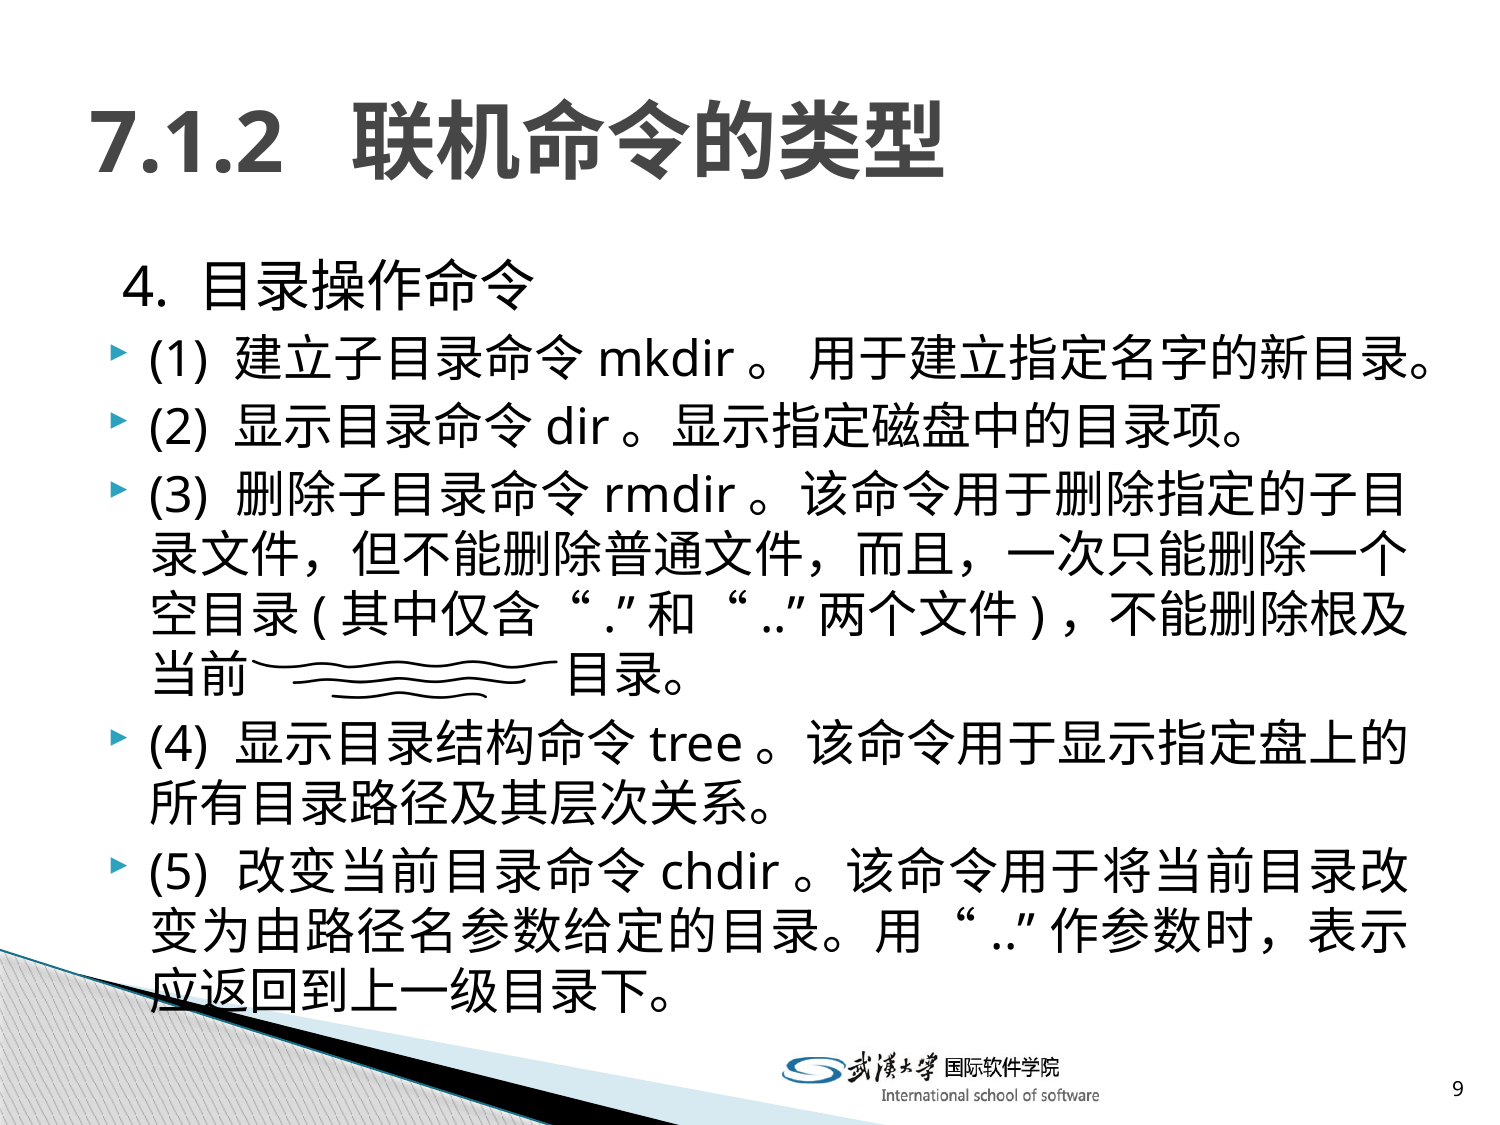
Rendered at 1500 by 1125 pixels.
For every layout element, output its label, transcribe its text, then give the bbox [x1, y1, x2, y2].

picture [773, 1046, 1117, 1103]
slide_number 9 [1418, 1051, 1479, 1112]
list 4. 目录操作命令 (1) 建立子目录命令mkdir。 用于建立指定名字的新目录。 (2) 显示目录命令dir。显示指定磁盘中的目录项。 (3) 删除子目录命令rmdir。该命令用于删除指定的子目录文件，但不能删除普通文件，而且，一次只能删除一个空目录(其中仅含“.”和“..”两个文件)，不能删除根及当前目录。 (4) 显示目录结构命令tree。该命令用于显示指定盘上的所有目录路径及其层次关系。 (5) 改变当前目录命令chdir。该命令用于将当前目录改变为由路径名参数给定的目录。用“..”作参数时，表示应返回到上一级目录下。 [74, 242, 1426, 986]
title 7.1.2 联机命令的类型 [75, 45, 1425, 233]
